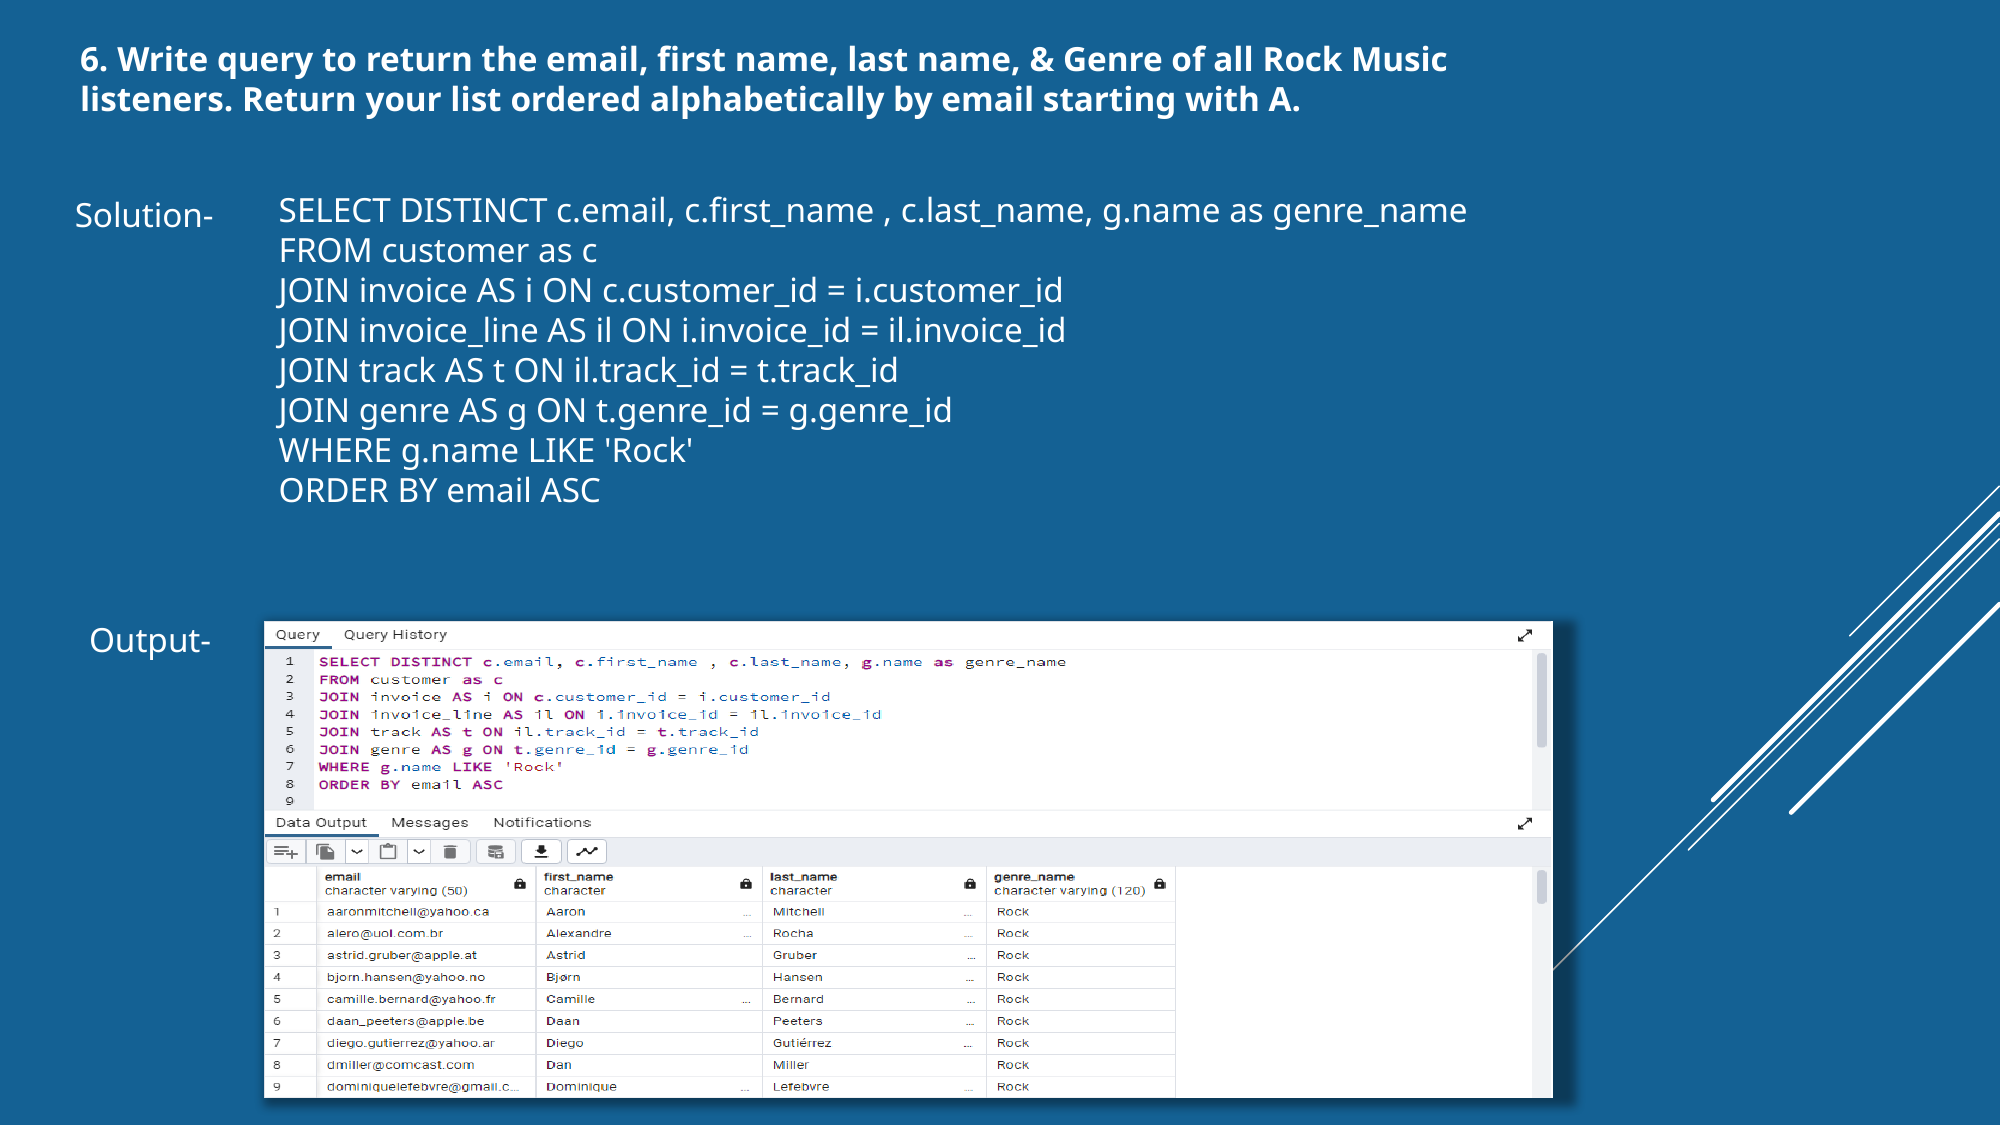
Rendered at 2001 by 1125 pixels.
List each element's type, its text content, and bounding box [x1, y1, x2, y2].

text_box 6. Write query to return the email, first name, last name, & Genre of all Rock Music listeners. Return your list ordered alphabetically by email starting with A. [65, 30, 1482, 216]
picture [263, 621, 1553, 1098]
text_box Solution- [11, 182, 229, 242]
text_box Output- [35, 607, 227, 668]
text_box SELECT DISTINCT c.email, c.first_name , c.last_name, g.name as genre_name FROM customer as c JOIN invoice AS i ON c.customer_id = i.customer_id JOIN invoice_line AS il ON i.invoice_id = il.invoice_id JOIN track AS t ON il.track_id = t.track_id JOIN genre AS g ON t.genre_id = g.genre_id WHERE g.name LIKE 'Rock' ORDER BY email ASC [264, 182, 1521, 517]
